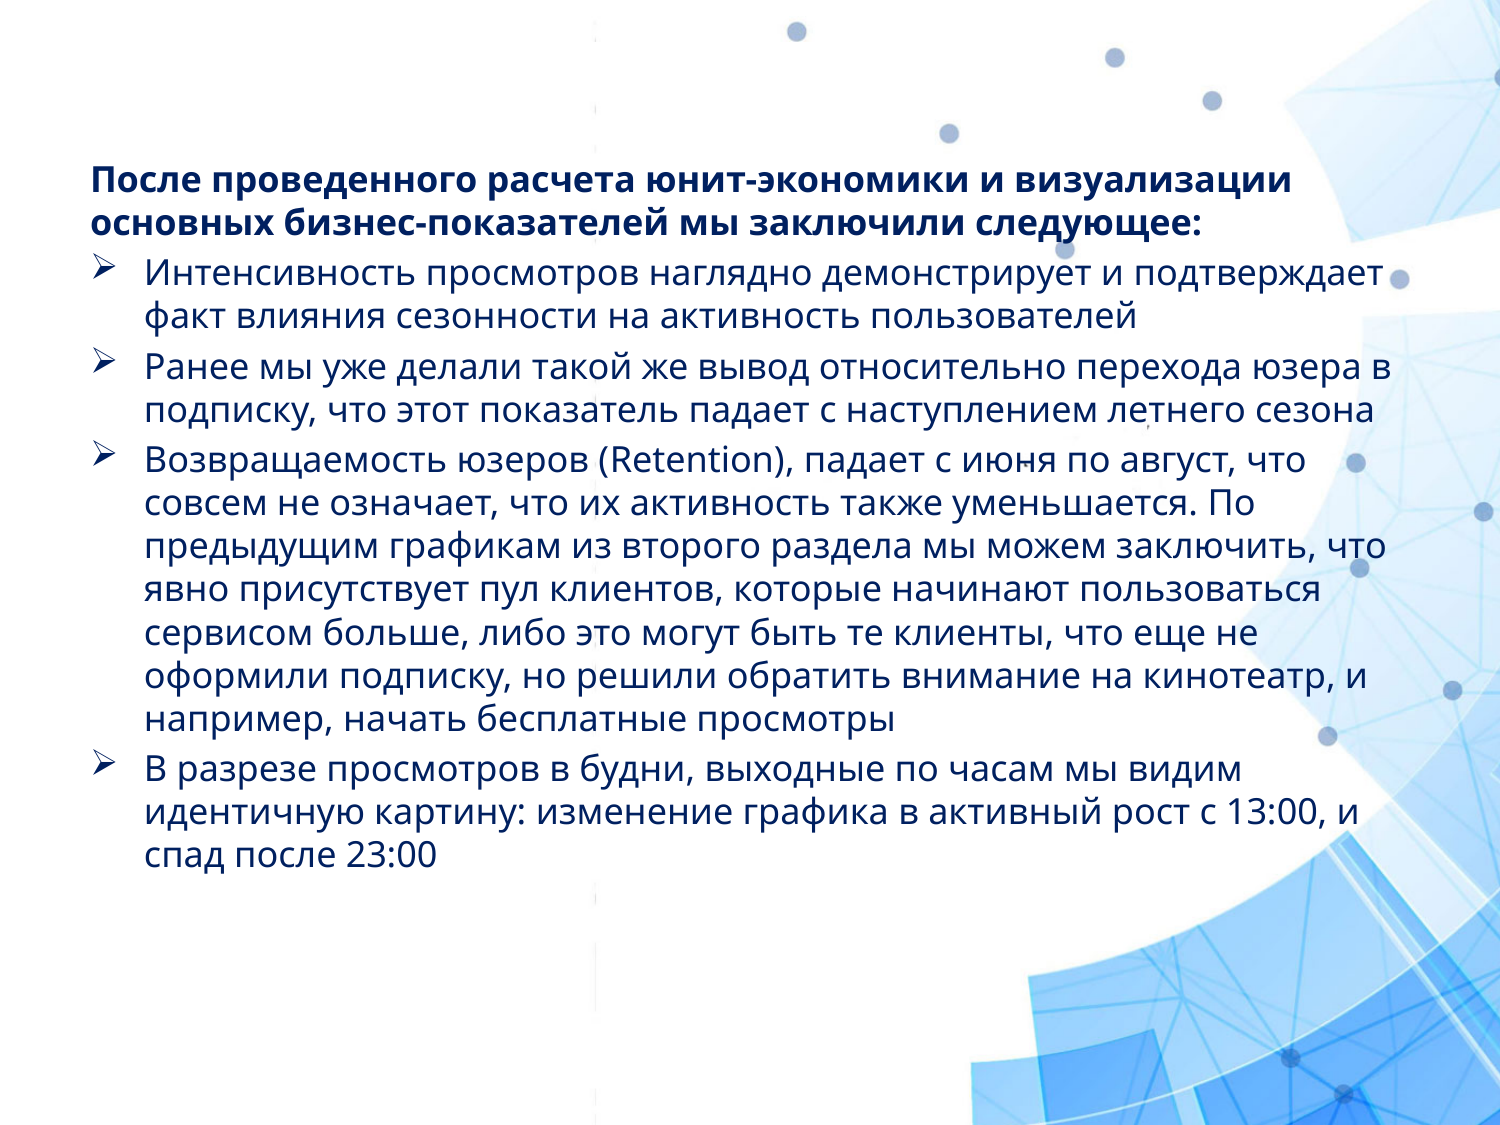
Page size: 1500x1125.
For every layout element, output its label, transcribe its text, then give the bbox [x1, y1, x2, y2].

list После проведенного расчета юнит-экономики и визуализации основных бизнес-показателей мы заключили следующее: Интенсивность просмотров наглядно демонстрирует и подтверждает факт влияния сезонности на активность пользователей Ранее мы уже делали такой же вывод относительно перехода юзера в подписку, что этот показатель падает с наступлением летнего сезона Возвращаемость юзеров (Retention), падает с июня по август, что совсем не означает, что их активность также уменьшается. По предыдущим графикам из второго раздела мы можем заключить, что явно присутствует пул клиентов, которые начинают пользоваться сервисом больше, либо это могут быть те клиенты, что еще не оформили подписку, но решили обратить внимание на кинотеатр, и например, начать бесплатные просмотры В разрезе просмотров в будни, выходные по часам мы видим идентичную картину: изменение графика в активный рост с 13:00, и спад после 23:00 [75, 149, 1425, 892]
picture [0, 0, 1500, 1125]
